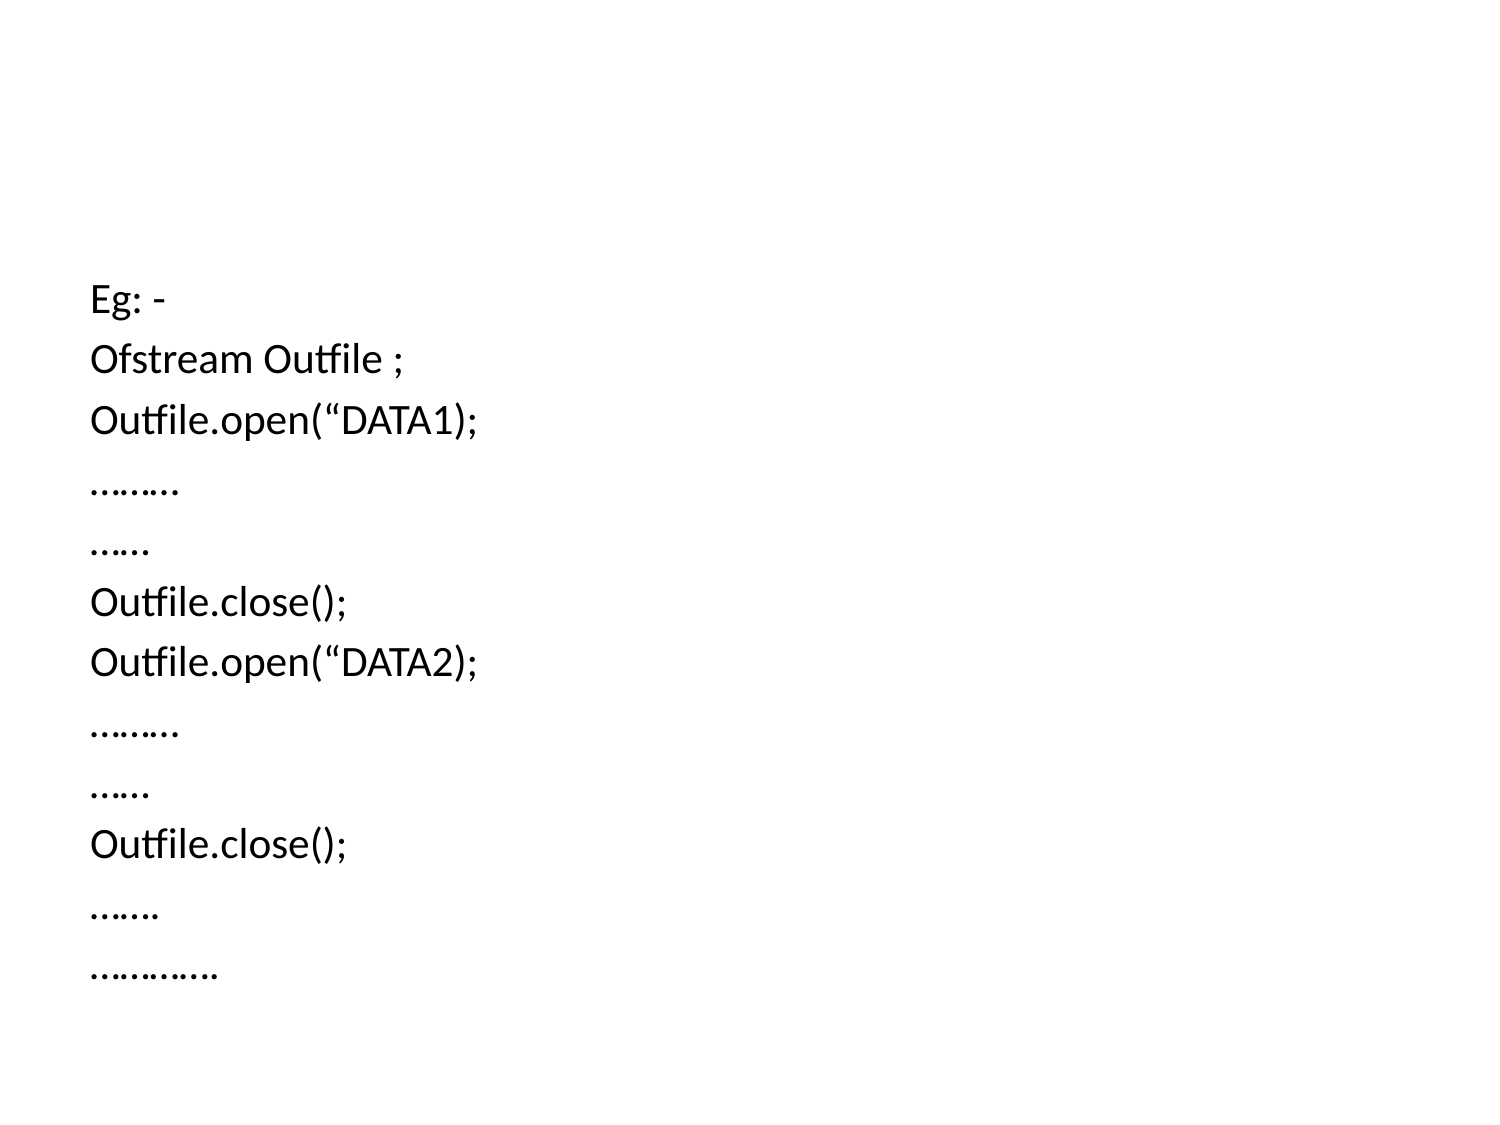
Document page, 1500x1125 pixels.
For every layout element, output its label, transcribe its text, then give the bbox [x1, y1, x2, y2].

list Eg: - Ofstream Outfile ; Outfile.open(“DATA1); ……… …… Outfile.close(); Outfile.open(“DATA2); ……… …… Outfile.close(); ……. …………. [75, 262, 1425, 1005]
